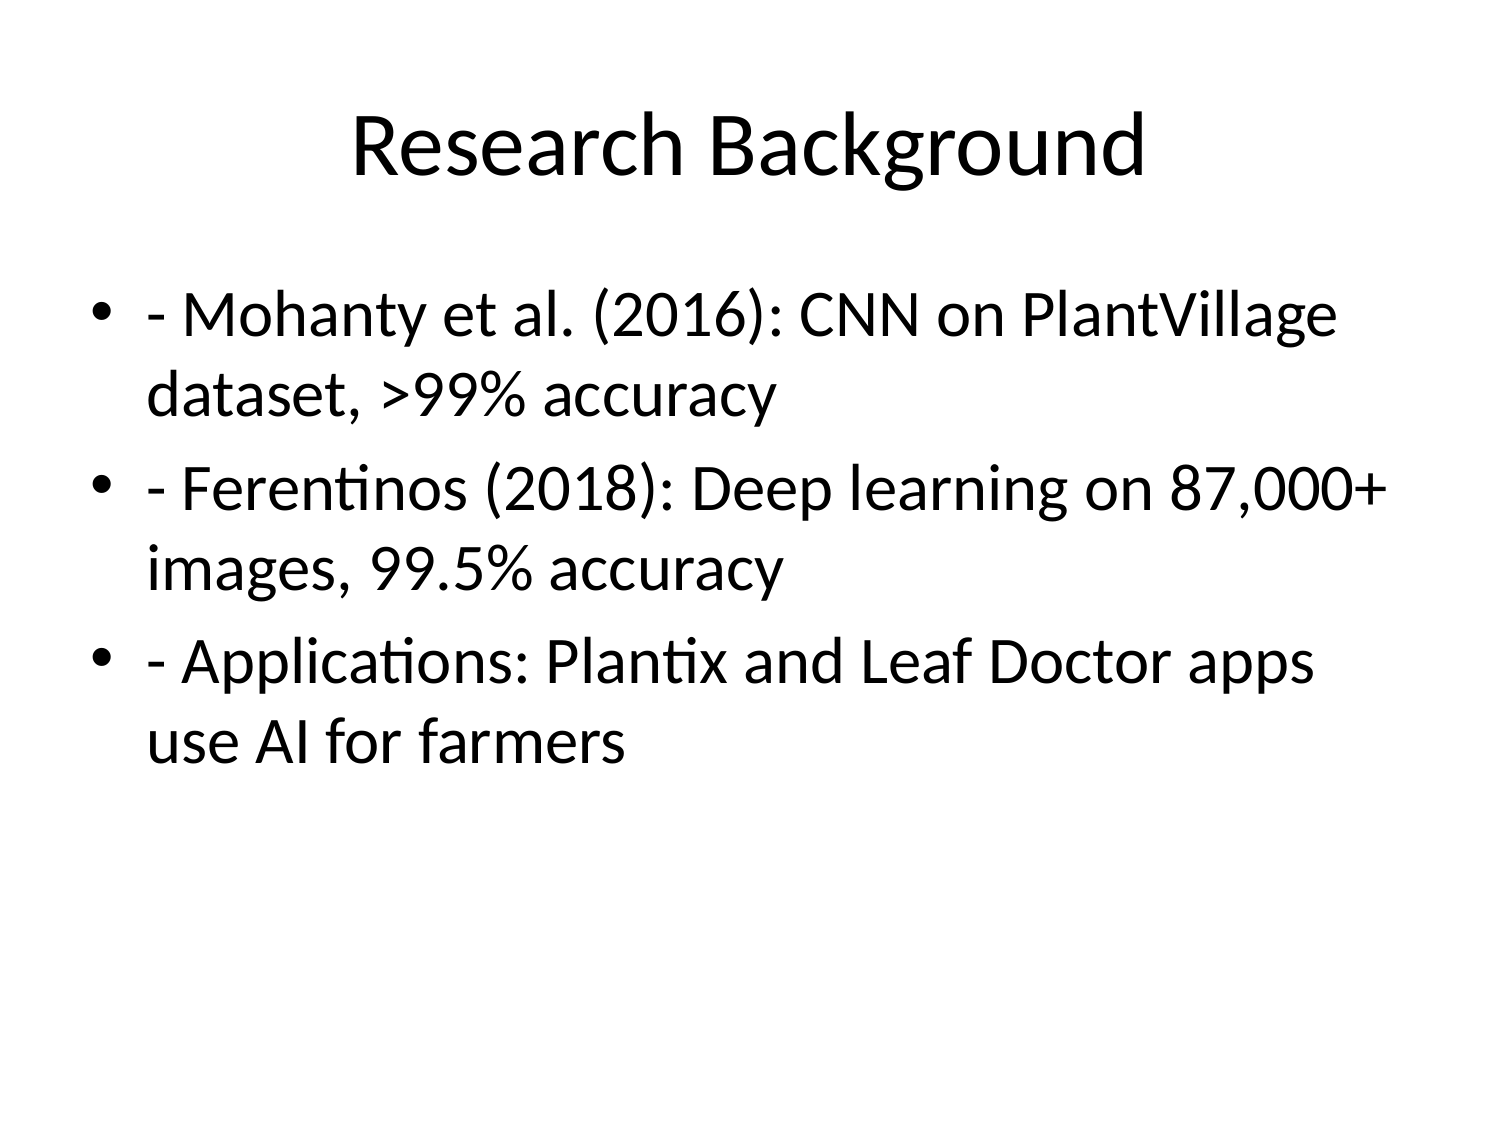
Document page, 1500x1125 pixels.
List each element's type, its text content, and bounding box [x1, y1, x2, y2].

title Research Background [75, 45, 1425, 233]
list - Mohanty et al. (2016): CNN on PlantVillage dataset, >99% accuracy - Ferentinos (2018): Deep learning on 87,000+ images, 99.5% accuracy - Applications: Plantix and Leaf Doctor apps use AI for farmers [75, 262, 1425, 1005]
